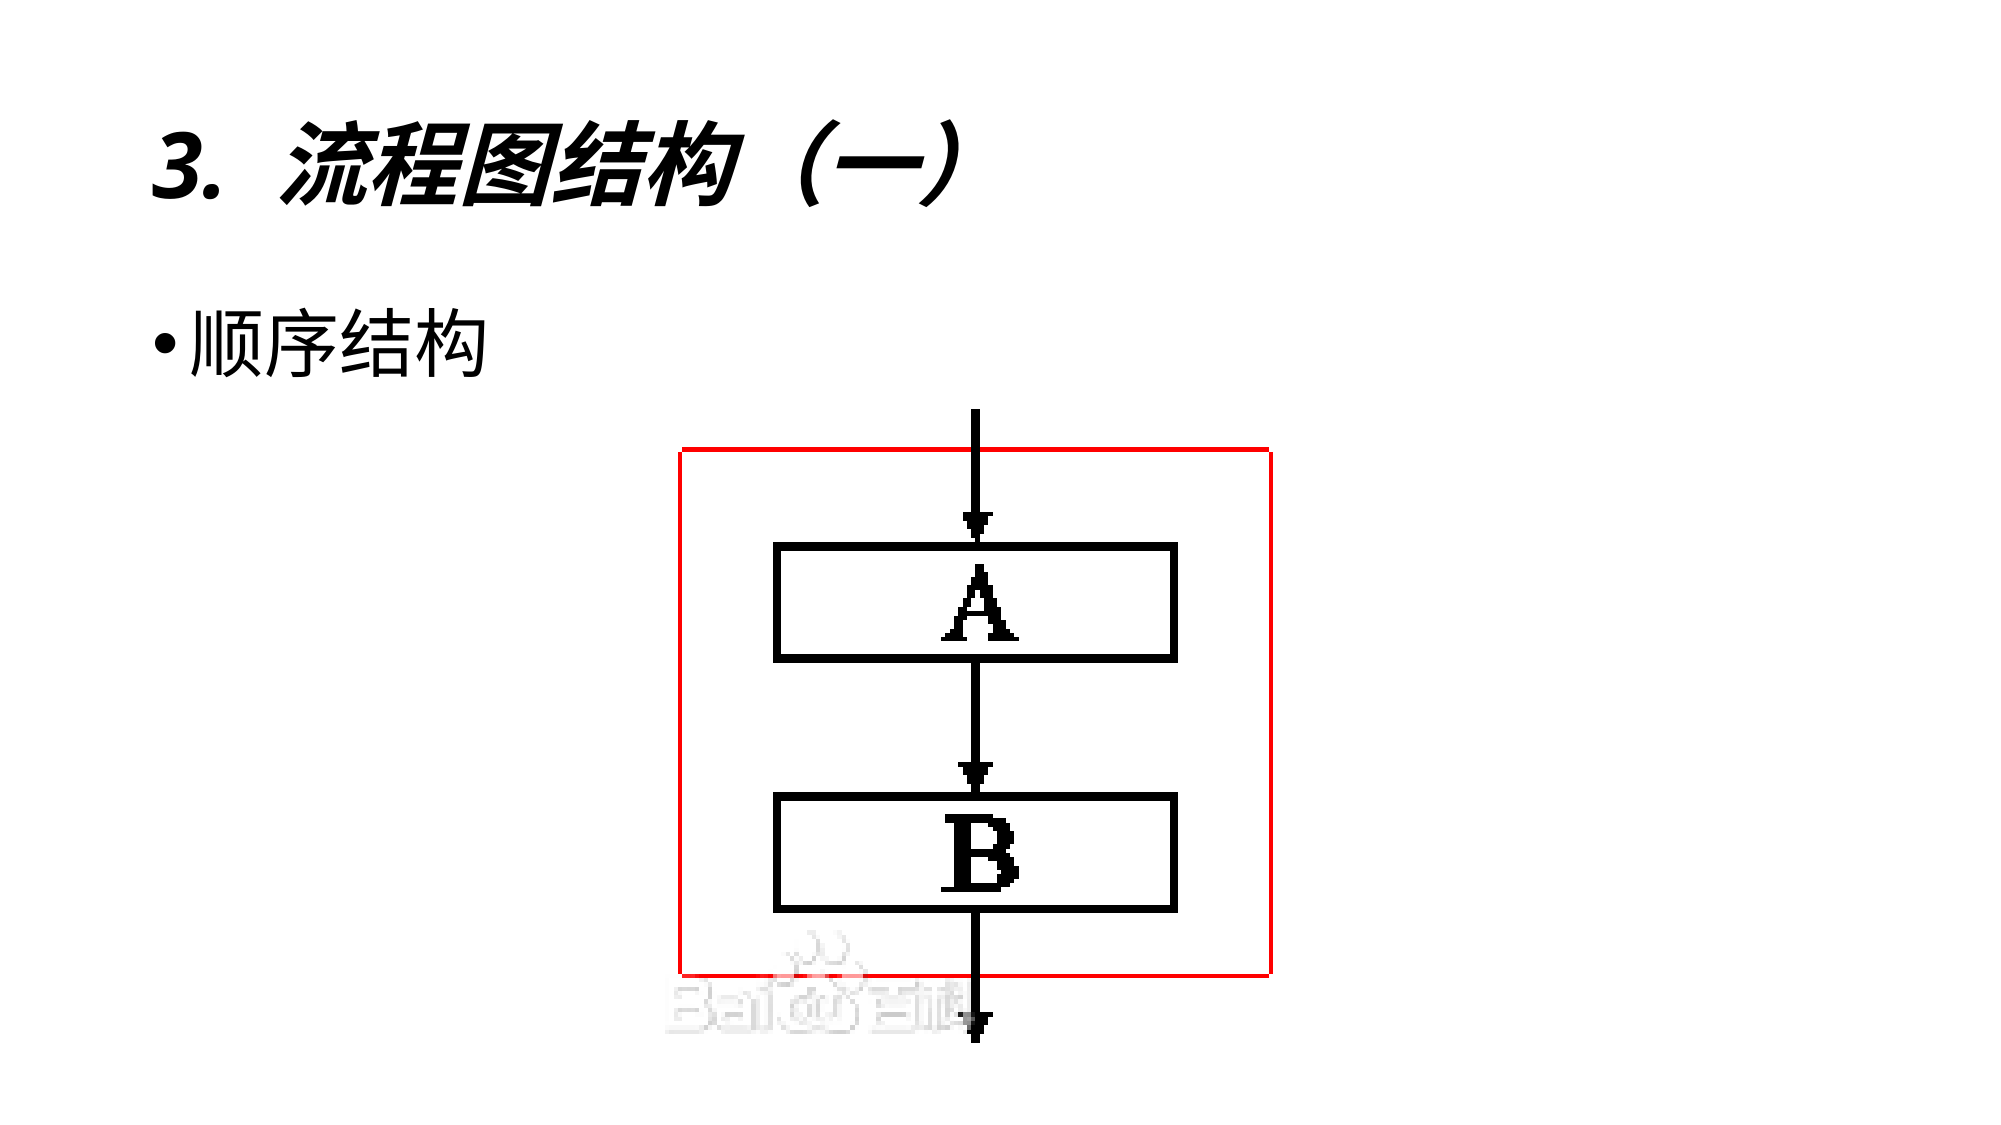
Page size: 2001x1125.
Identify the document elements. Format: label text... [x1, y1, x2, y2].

title 3. 流程图结构（一） [137, 59, 1863, 278]
list 顺序结构 [137, 299, 1863, 1014]
picture [549, 353, 1410, 1069]
